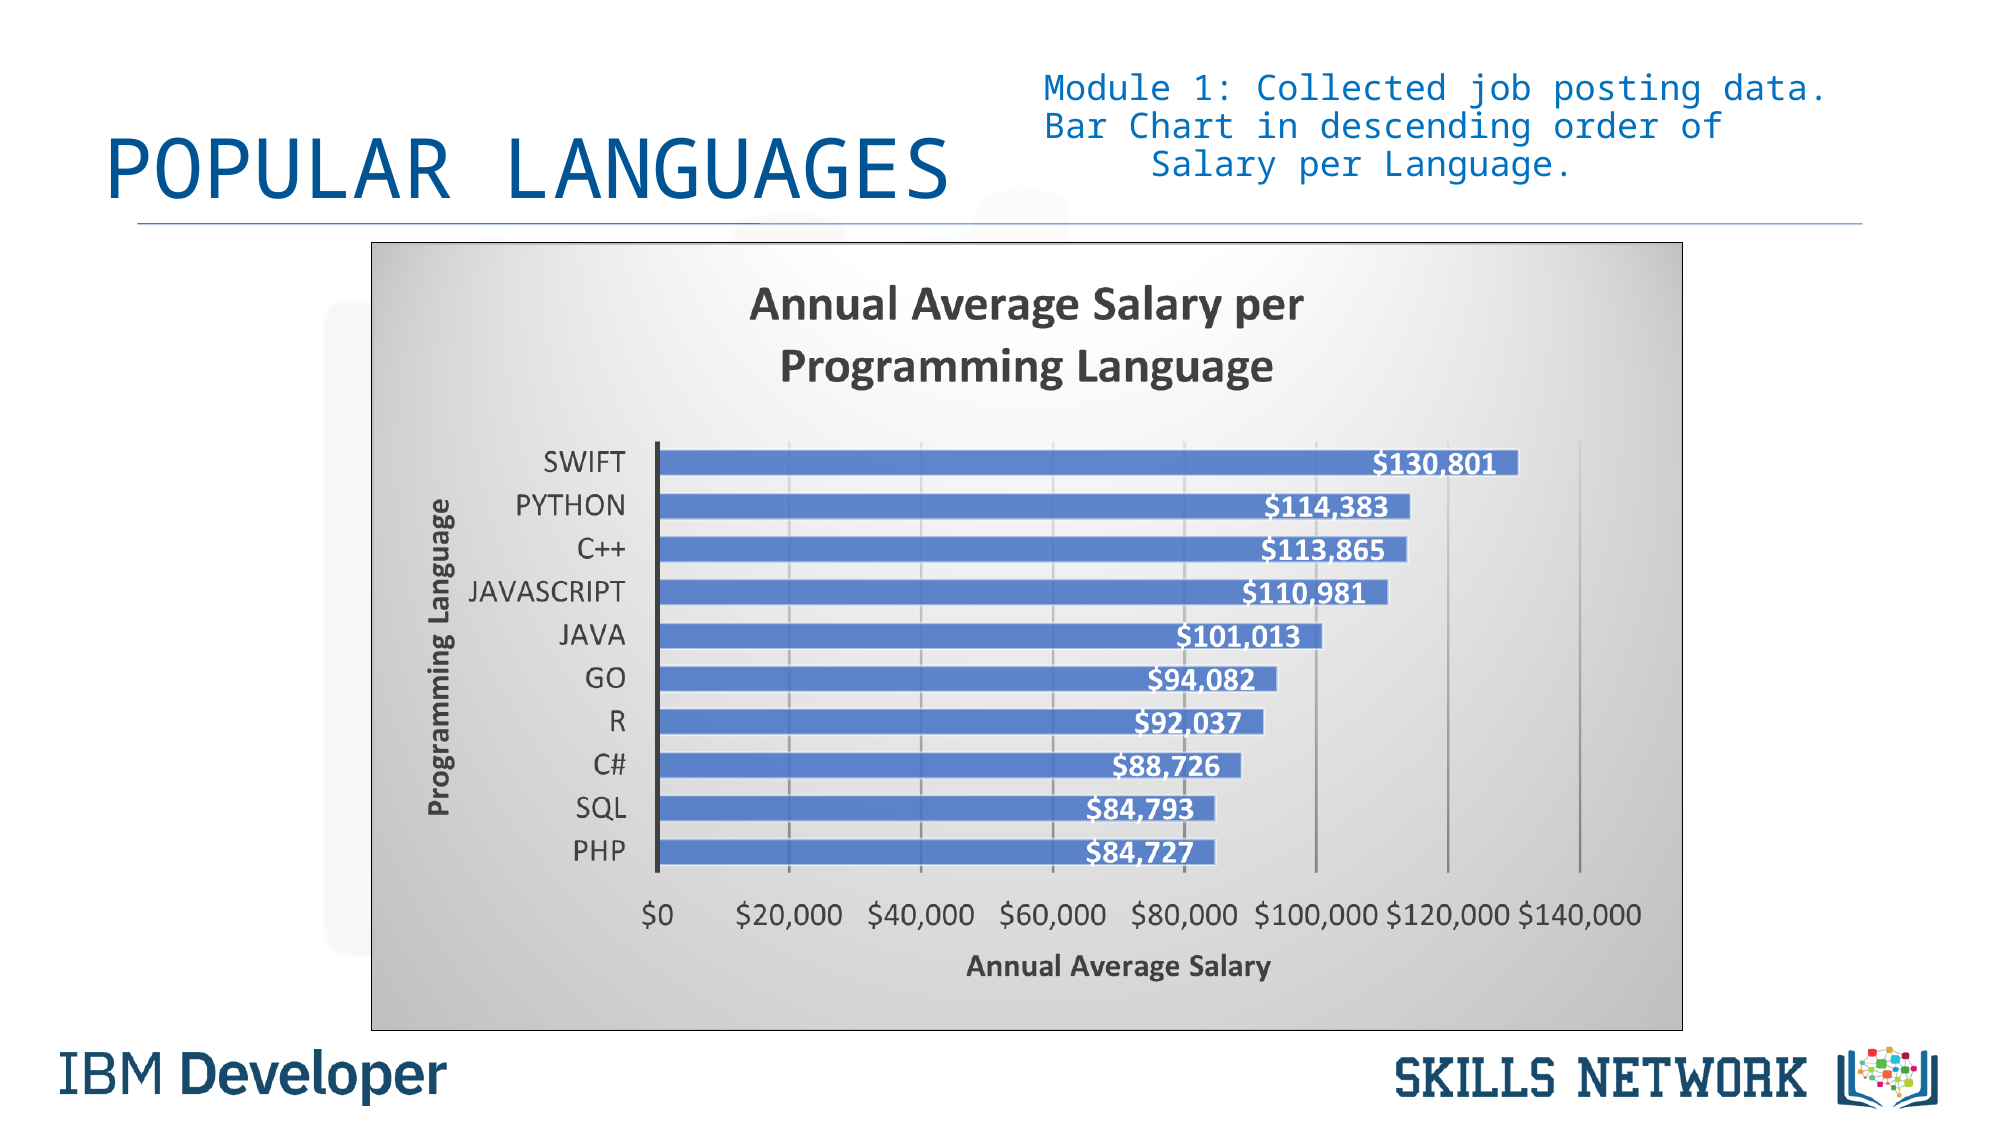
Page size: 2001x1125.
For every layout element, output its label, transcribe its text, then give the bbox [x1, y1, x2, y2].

picture [55, 1045, 459, 1108]
picture [371, 242, 1683, 1031]
picture [1390, 1045, 1945, 1111]
text_box Module 1: Collected job posting data. Bar Chart in descending order of Salary per Language. [1028, 62, 1866, 227]
title POPULAR LANGUAGES [88, 62, 1061, 281]
